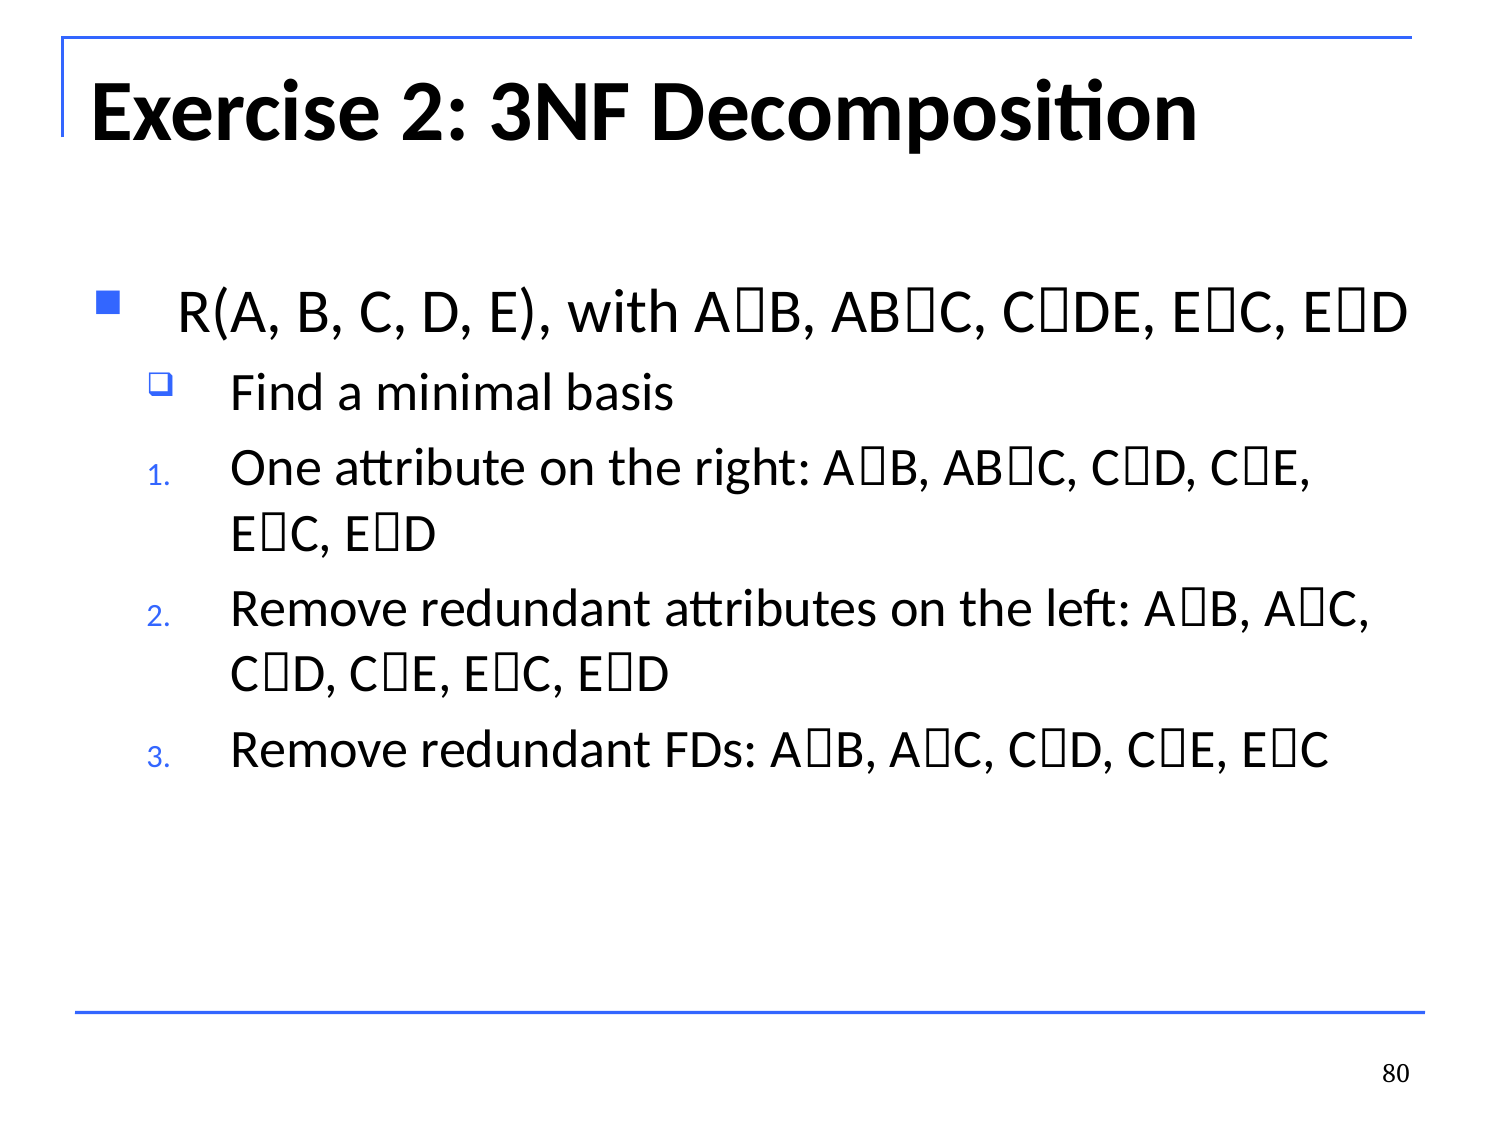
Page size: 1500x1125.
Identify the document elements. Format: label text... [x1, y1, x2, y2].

slide_number 80 [1074, 1023, 1426, 1100]
list R(A, B, C, D, E), with AB, ABC, CDE, EC, ED Find a minimal basis One attribute on the right: AB, ABC, CD, CE, EC, ED Remove redundant attributes on the left: AB, AC, CD, CE, EC, ED Remove redundant FDs: AB, AC, CD, CE, EC [74, 262, 1426, 1006]
title Exercise 2: 3NF Decomposition [74, 45, 1426, 233]
